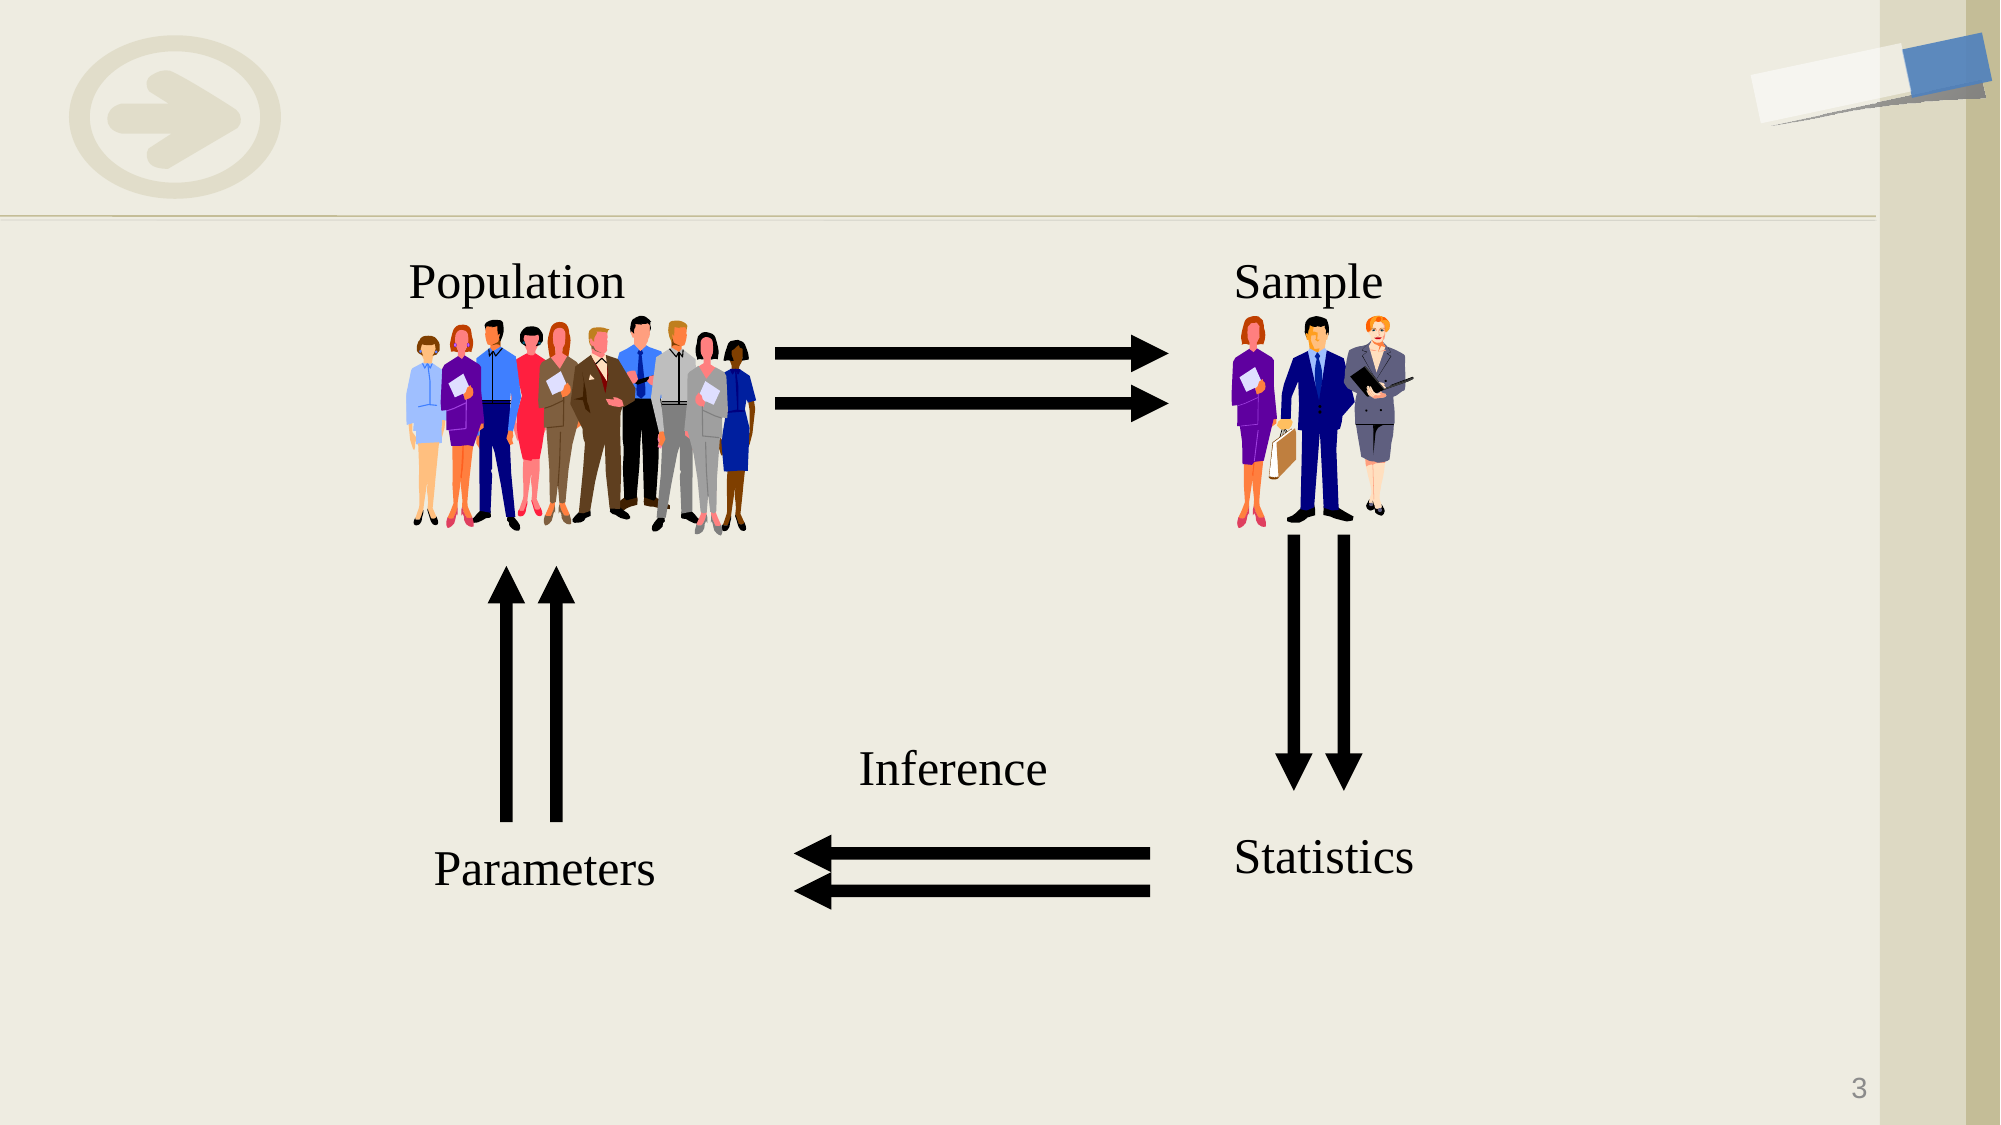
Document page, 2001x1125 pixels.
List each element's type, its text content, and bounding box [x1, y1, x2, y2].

slide_number 3 [1416, 1061, 1883, 1112]
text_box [393, 240, 1444, 904]
